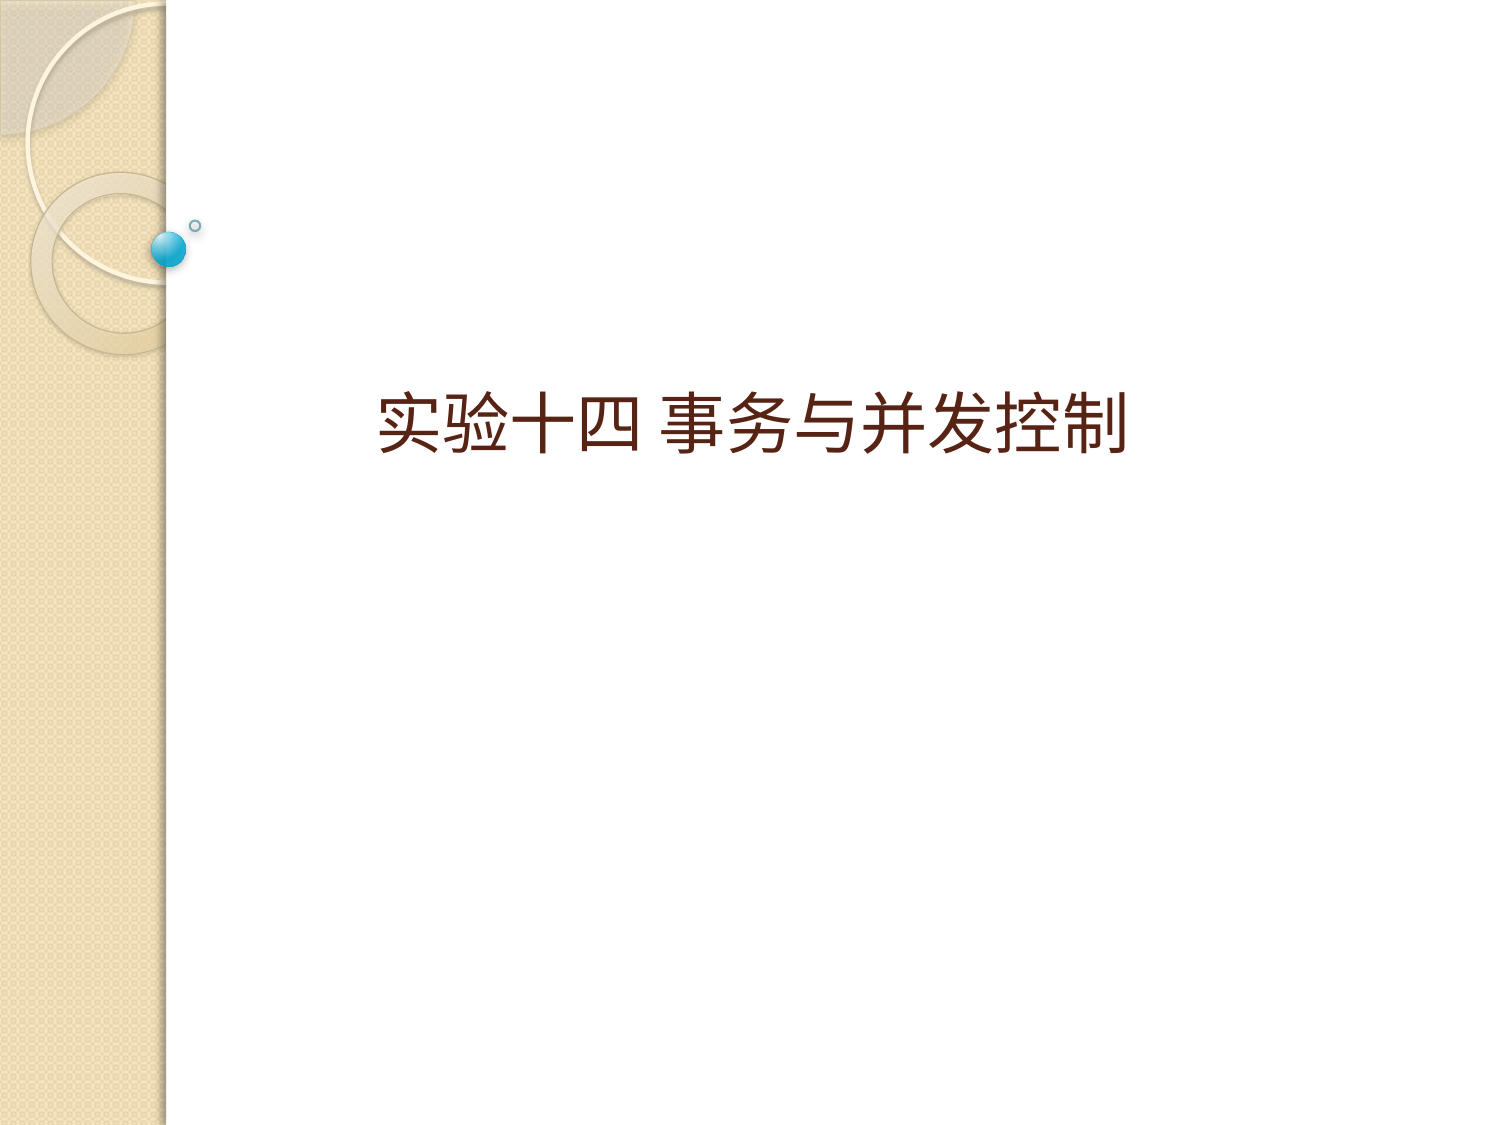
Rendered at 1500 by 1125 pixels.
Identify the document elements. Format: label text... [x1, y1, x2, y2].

title 实验十四 事务与并发控制 [360, 287, 1272, 469]
